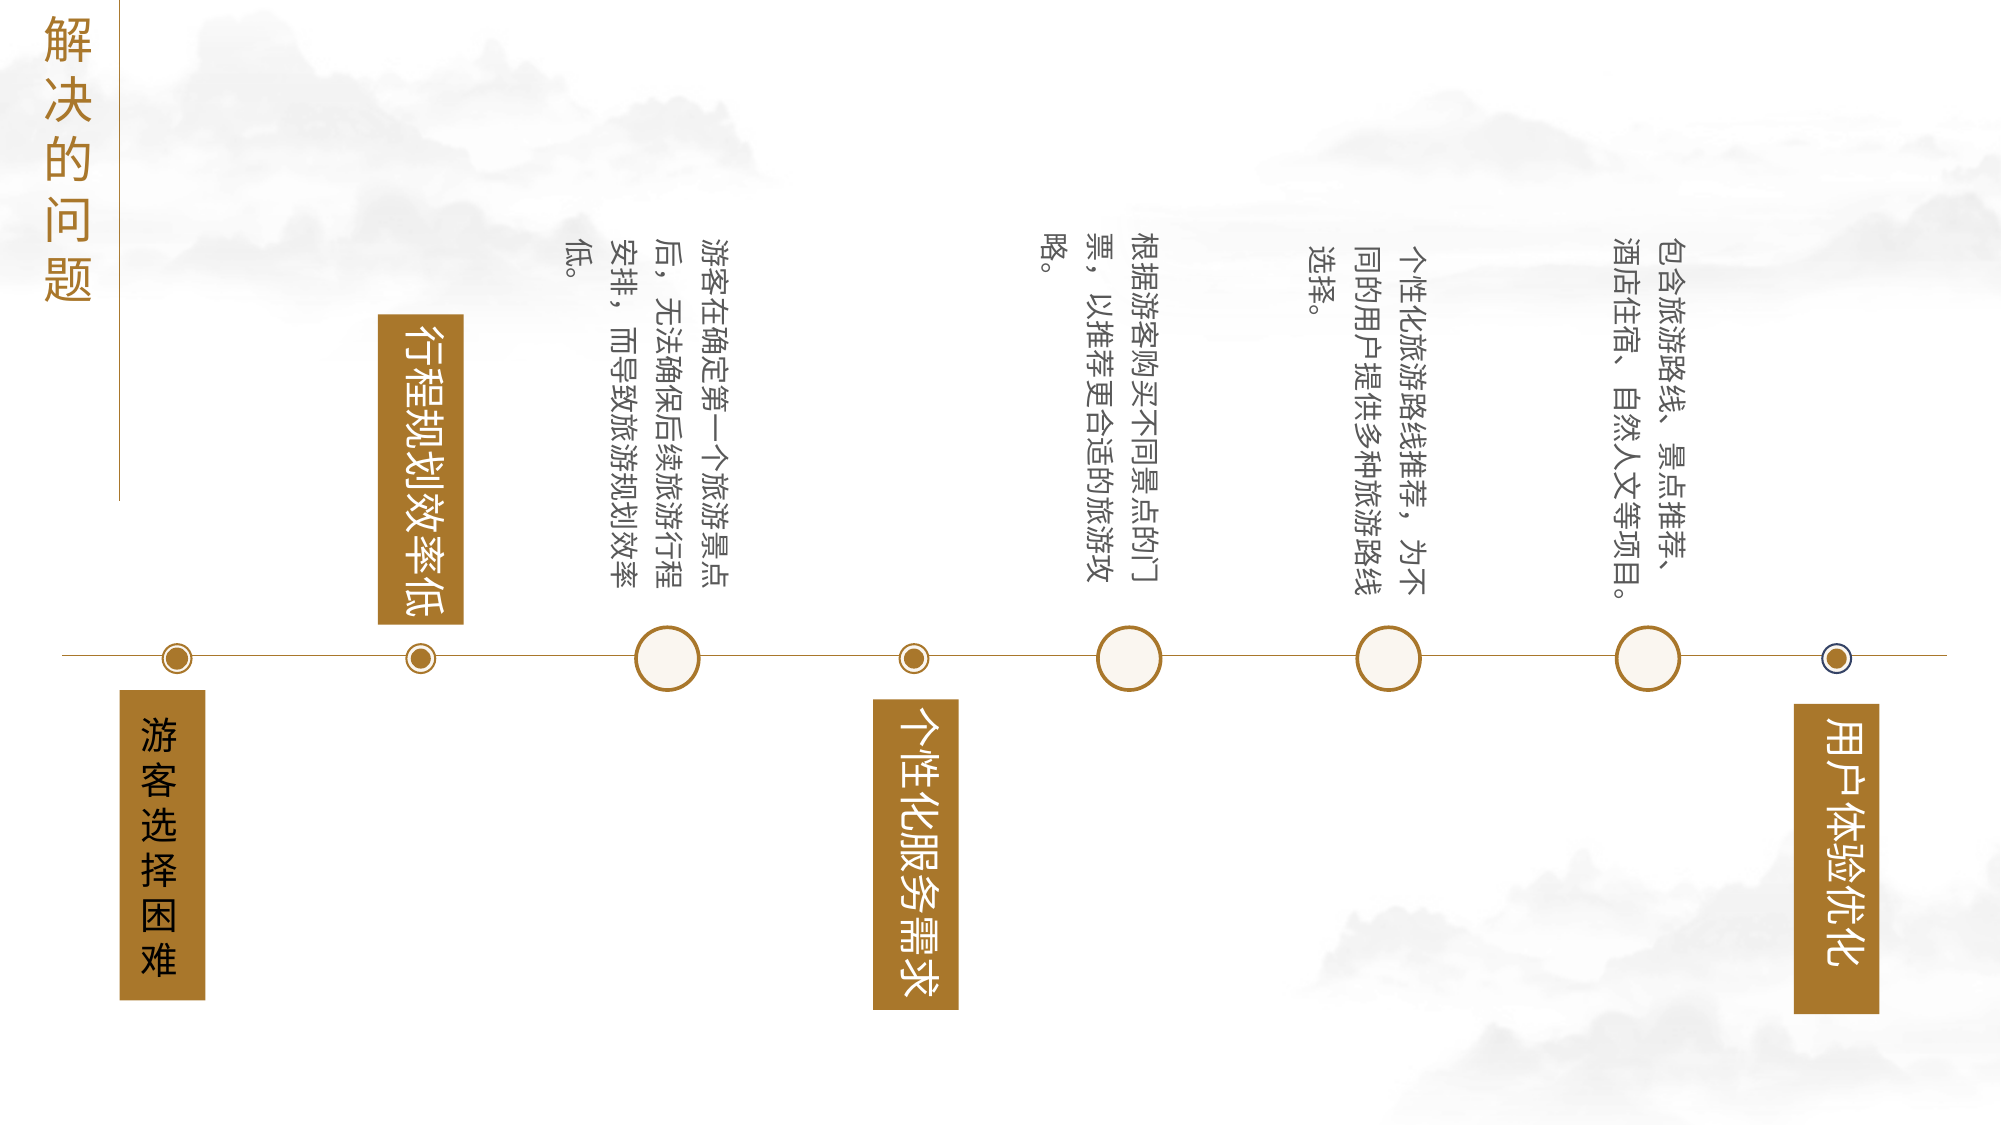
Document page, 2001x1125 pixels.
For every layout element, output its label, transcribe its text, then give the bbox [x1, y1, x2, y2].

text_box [1822, 644, 1852, 674]
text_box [377, 310, 464, 625]
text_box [873, 691, 959, 1010]
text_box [162, 644, 192, 674]
picture [0, 0, 901, 390]
text_box [1356, 656, 1422, 692]
text_box [1356, 629, 1421, 655]
text_box [634, 656, 700, 692]
text_box [1097, 626, 1162, 655]
text_box [1096, 656, 1162, 692]
text_box 游客在确定第一个旅游景点后，无法确保后续旅游行程安排，而导致旅游规划效率低。 [583, 390, 752, 621]
text_box [1615, 656, 1681, 692]
picture [1001, 0, 2001, 408]
text_box 个性化旅游路线推荐，为不同的用户提供多种旅游路线选择。 [1327, 408, 1450, 629]
picture [1174, 810, 2000, 1125]
text_box 根据游客购买不同景点的门票，以推荐更合适的旅游攻略。 [1060, 408, 1182, 616]
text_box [119, 690, 211, 1001]
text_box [899, 644, 929, 674]
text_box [1793, 702, 1880, 1015]
text_box 包含旅游路线、景点推荐、酒店住宿、自然人文等项目。 [1586, 408, 1709, 621]
text_box [635, 626, 700, 655]
text_box [1615, 626, 1681, 655]
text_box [406, 644, 436, 674]
